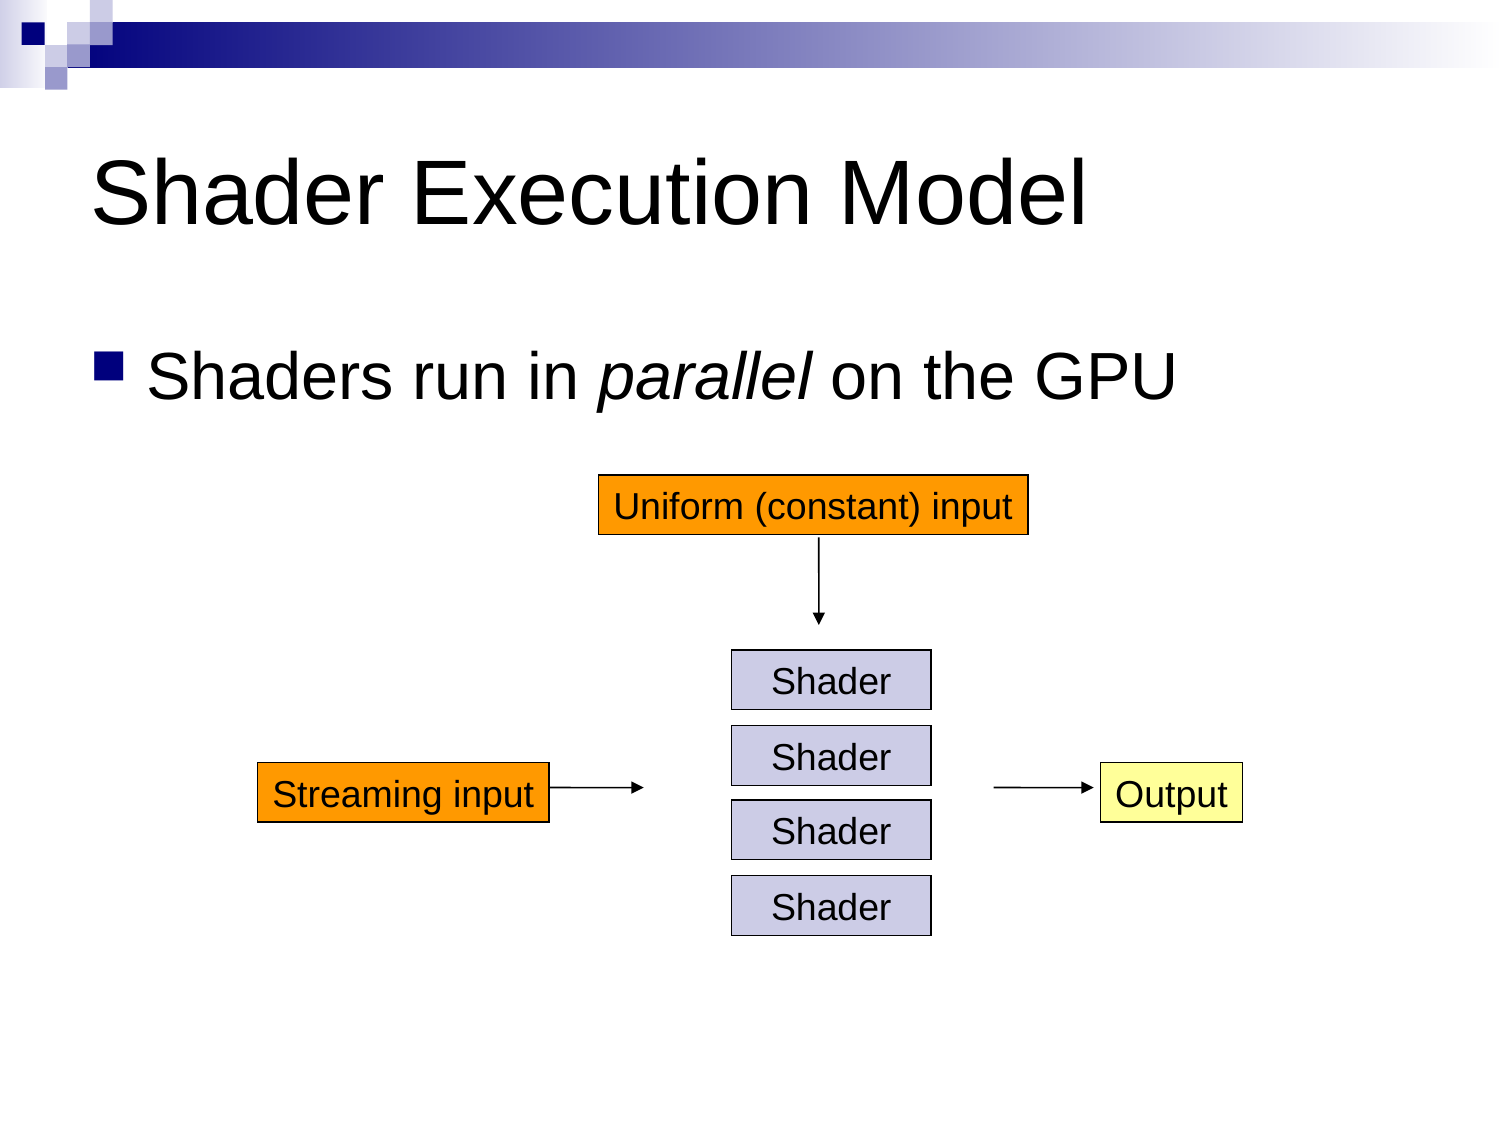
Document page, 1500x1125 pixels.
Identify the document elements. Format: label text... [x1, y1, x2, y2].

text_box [255, 474, 1244, 938]
list Shaders run in parallel on the GPU [75, 324, 1425, 438]
title Shader Execution Model [75, 75, 1425, 300]
